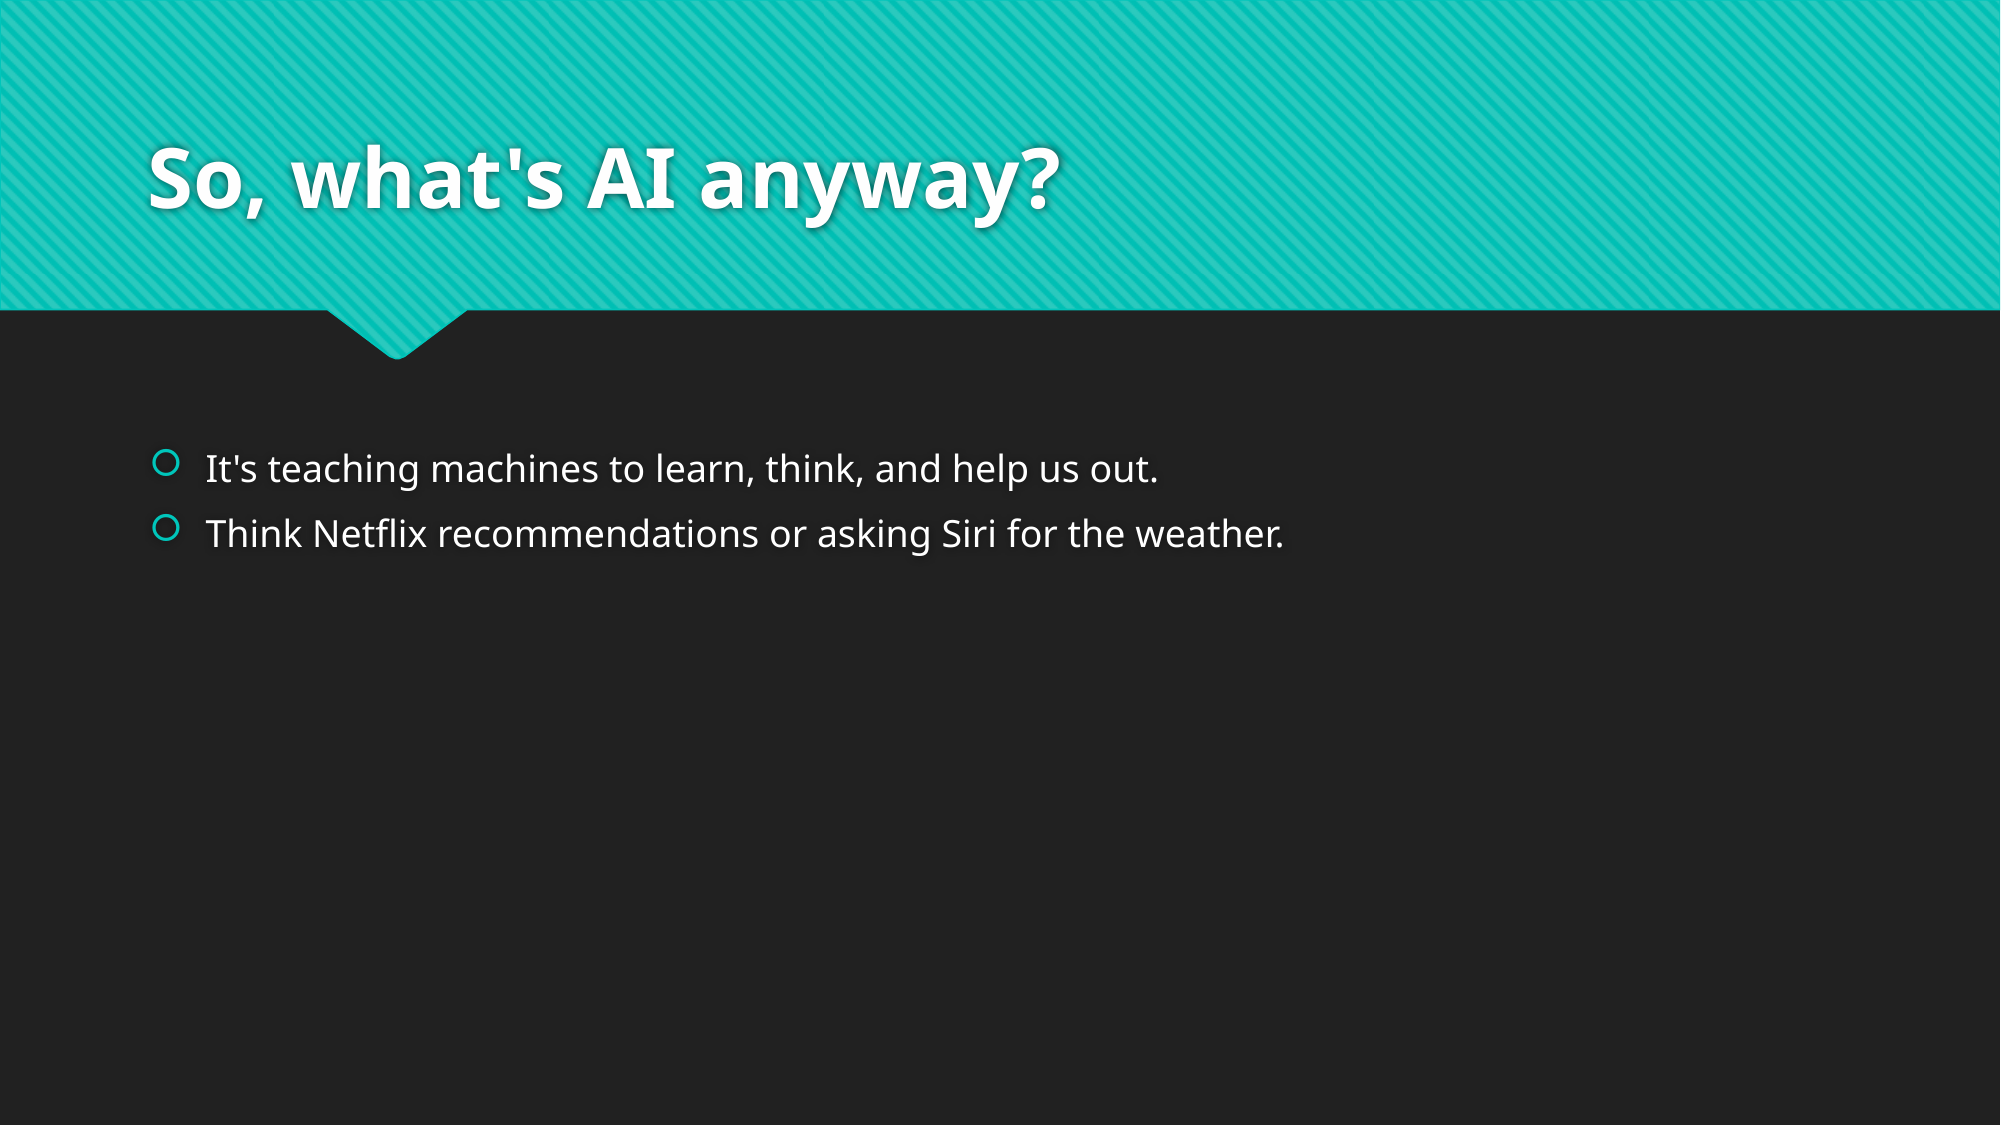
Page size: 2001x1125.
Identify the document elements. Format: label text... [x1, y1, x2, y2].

list It's teaching machines to learn, think, and help us out. Think Netflix recommendations or asking Siri for the weather. [134, 364, 1866, 962]
title So, what's AI anyway? [132, 73, 1868, 233]
